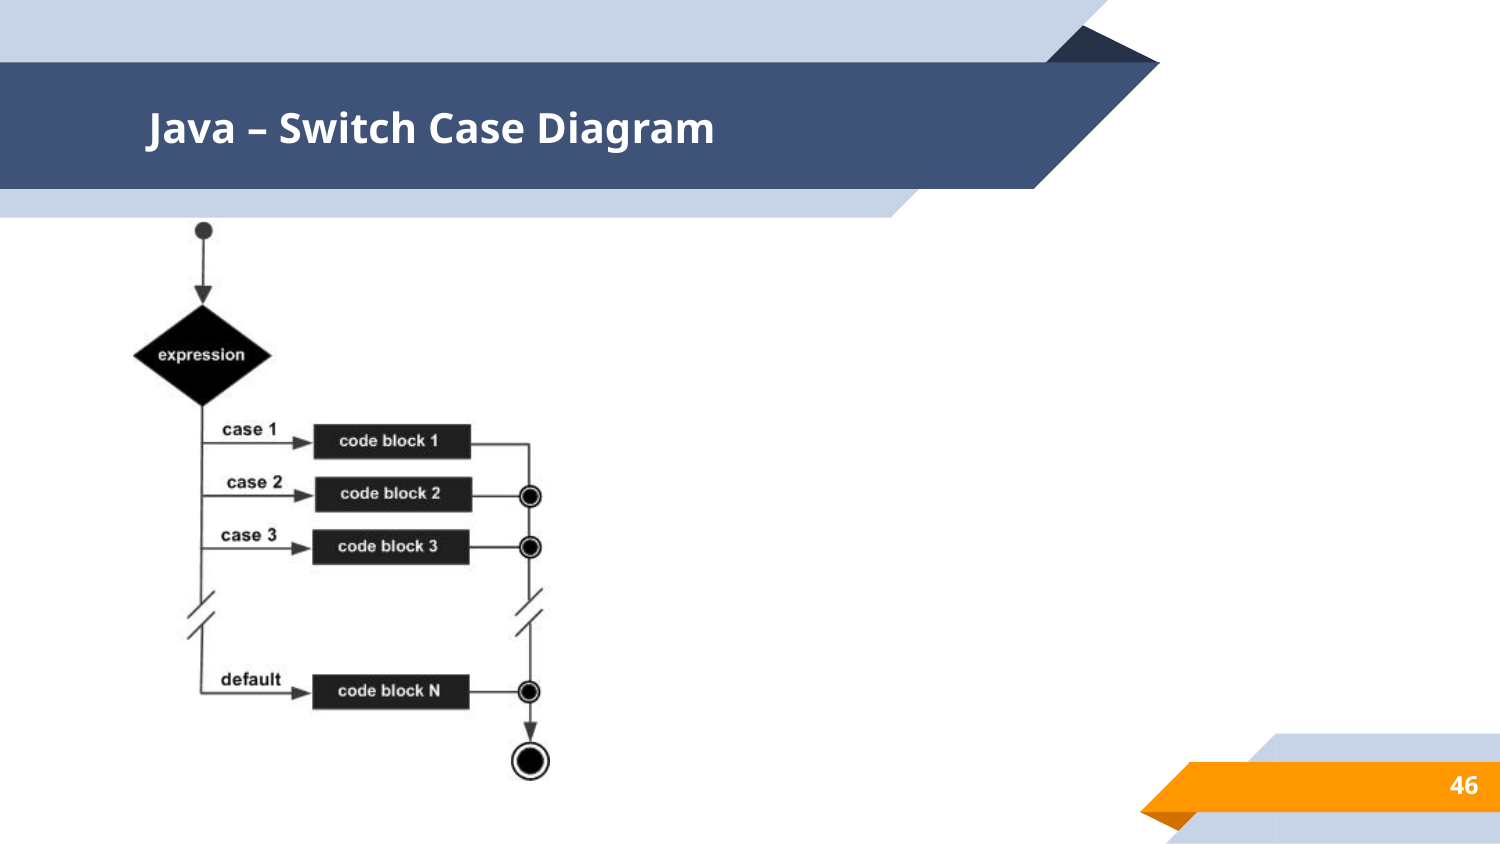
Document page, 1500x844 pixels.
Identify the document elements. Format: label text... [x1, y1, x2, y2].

slide_number 46 [1249, 760, 1494, 813]
picture [133, 221, 551, 781]
title Java – Switch Case Diagram [133, 64, 997, 190]
